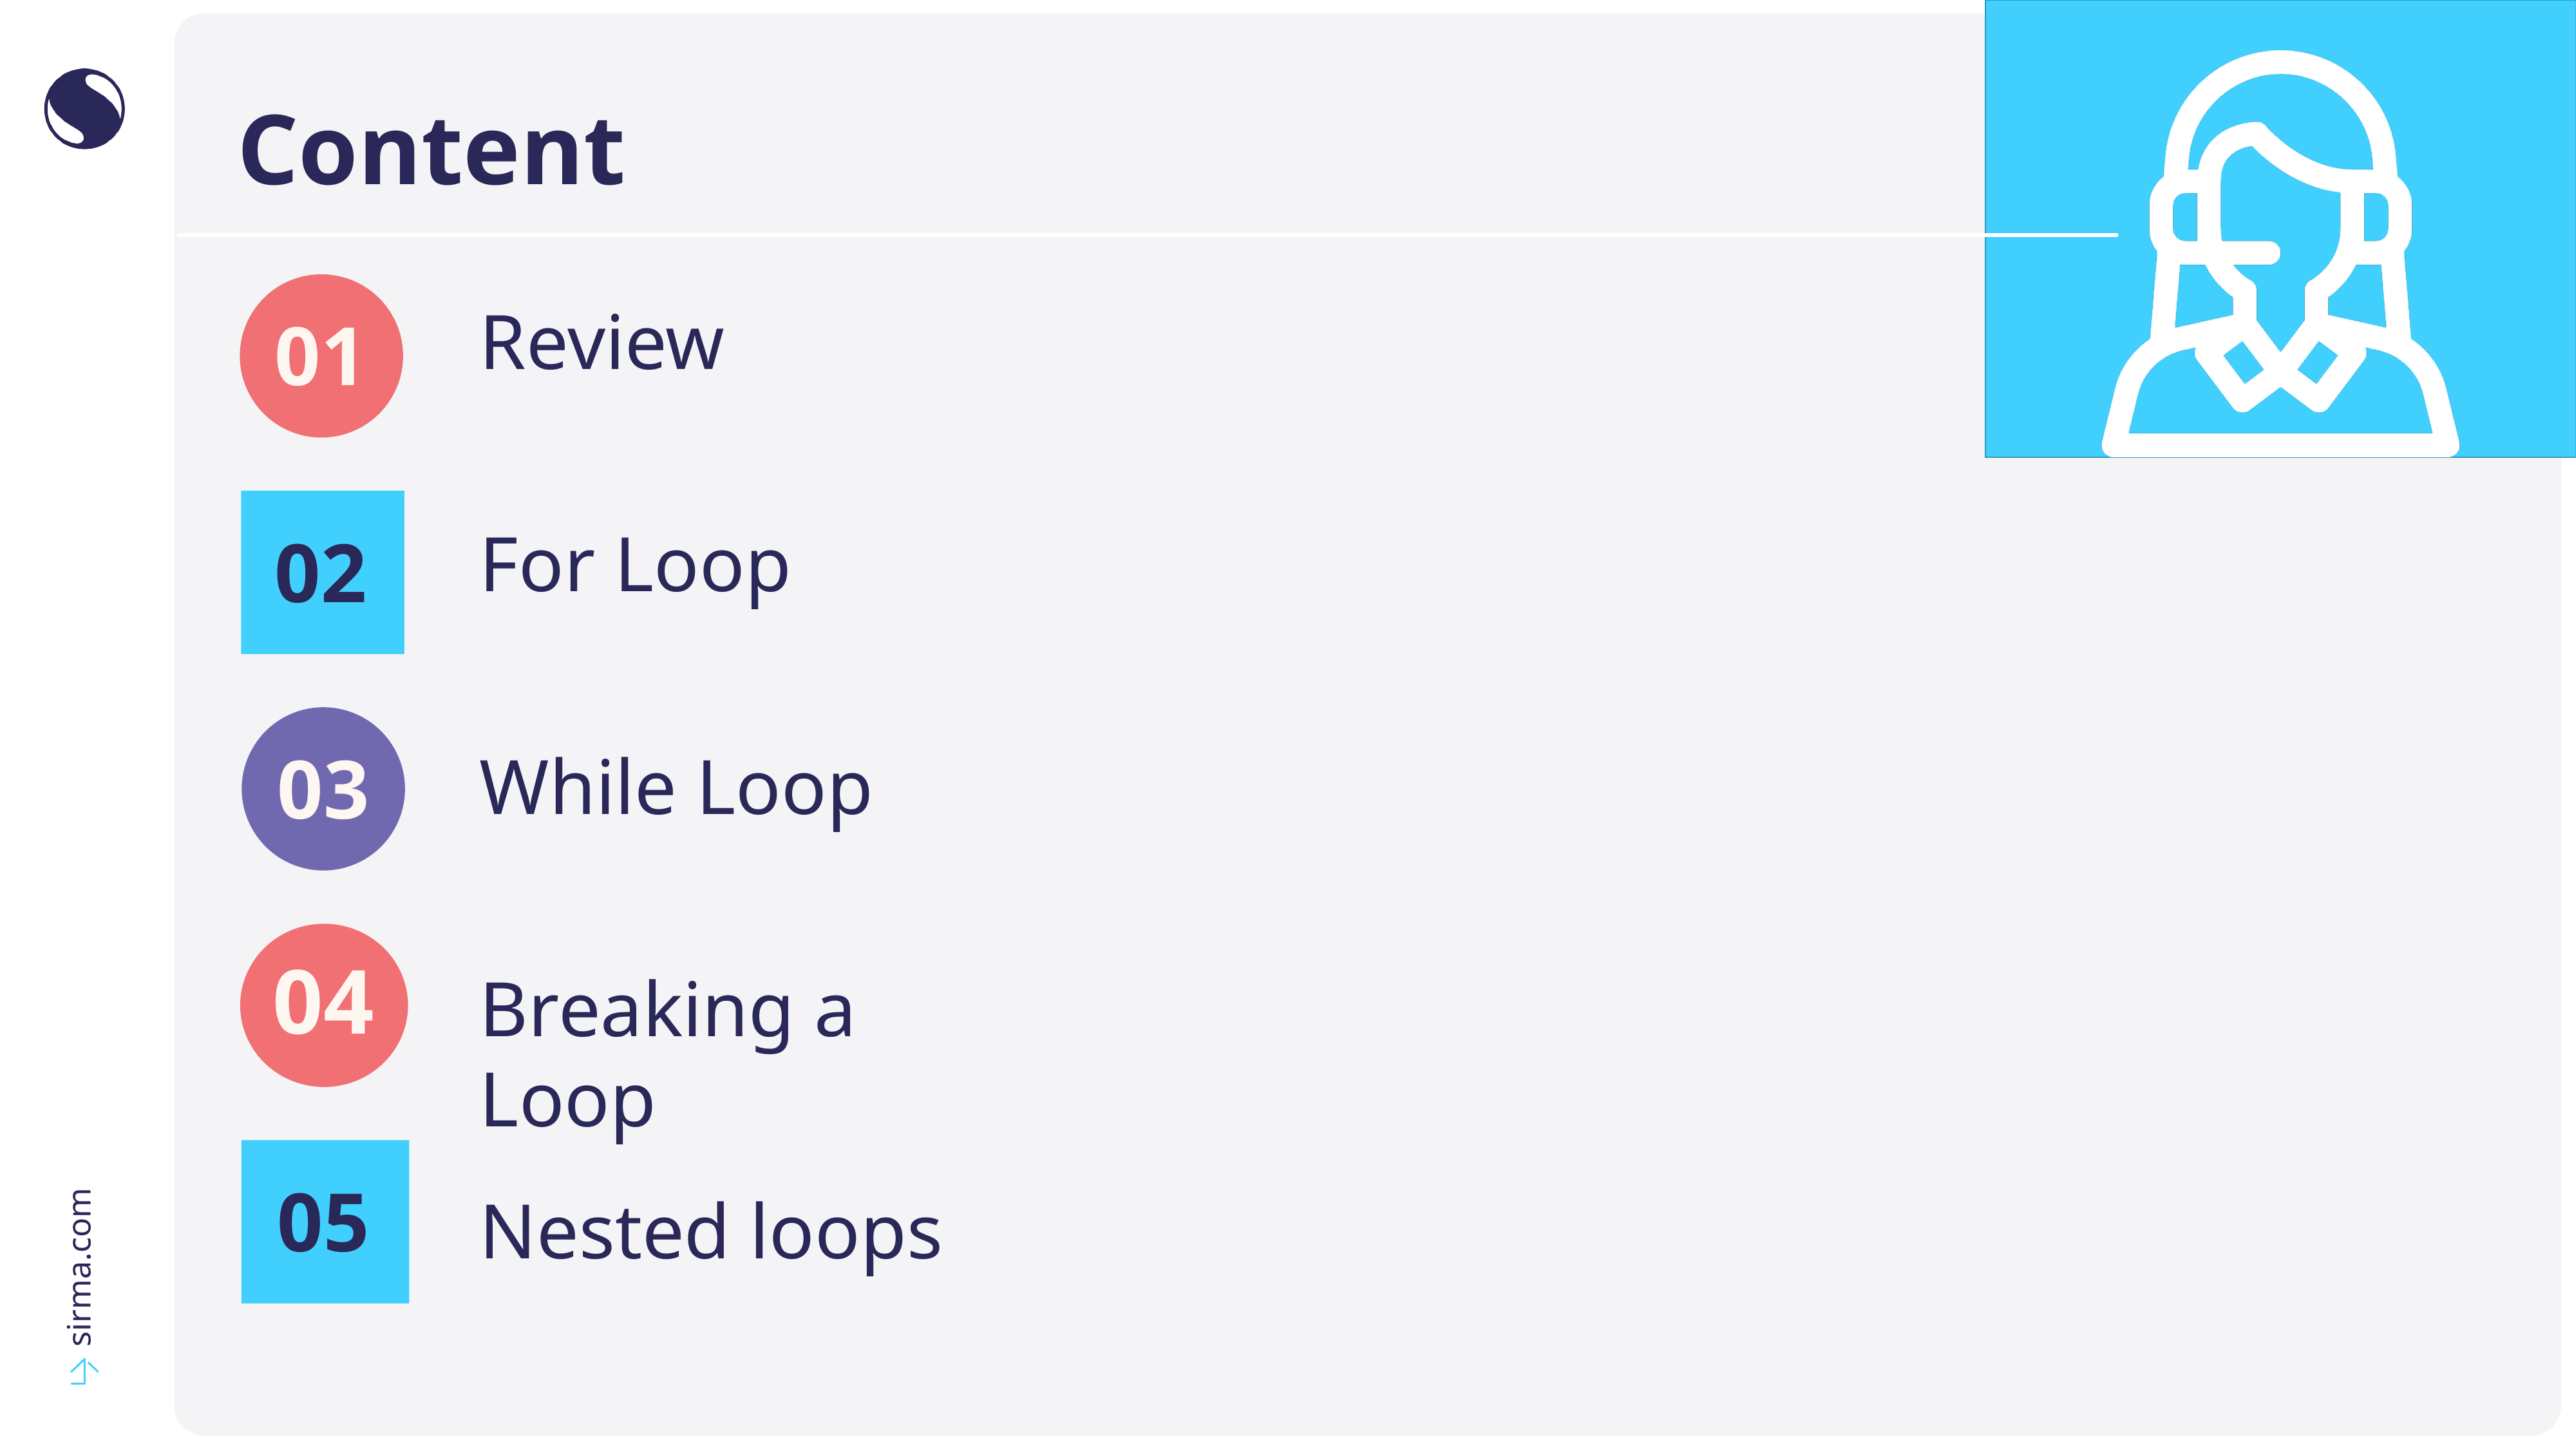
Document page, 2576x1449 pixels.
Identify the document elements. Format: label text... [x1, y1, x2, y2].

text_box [227, 490, 415, 654]
picture [44, 68, 125, 149]
text_box While Loop [470, 734, 978, 834]
text_box For Loop [470, 511, 893, 612]
text_box Nested loops [470, 1179, 958, 1279]
picture [2077, 50, 2485, 457]
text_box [227, 274, 415, 438]
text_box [227, 1140, 420, 1303]
picture [70, 1358, 99, 1385]
text_box Review [470, 289, 876, 390]
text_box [227, 923, 420, 1087]
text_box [227, 707, 420, 871]
text_box Breaking a Loop [470, 956, 978, 1147]
title Content [227, 77, 2118, 230]
